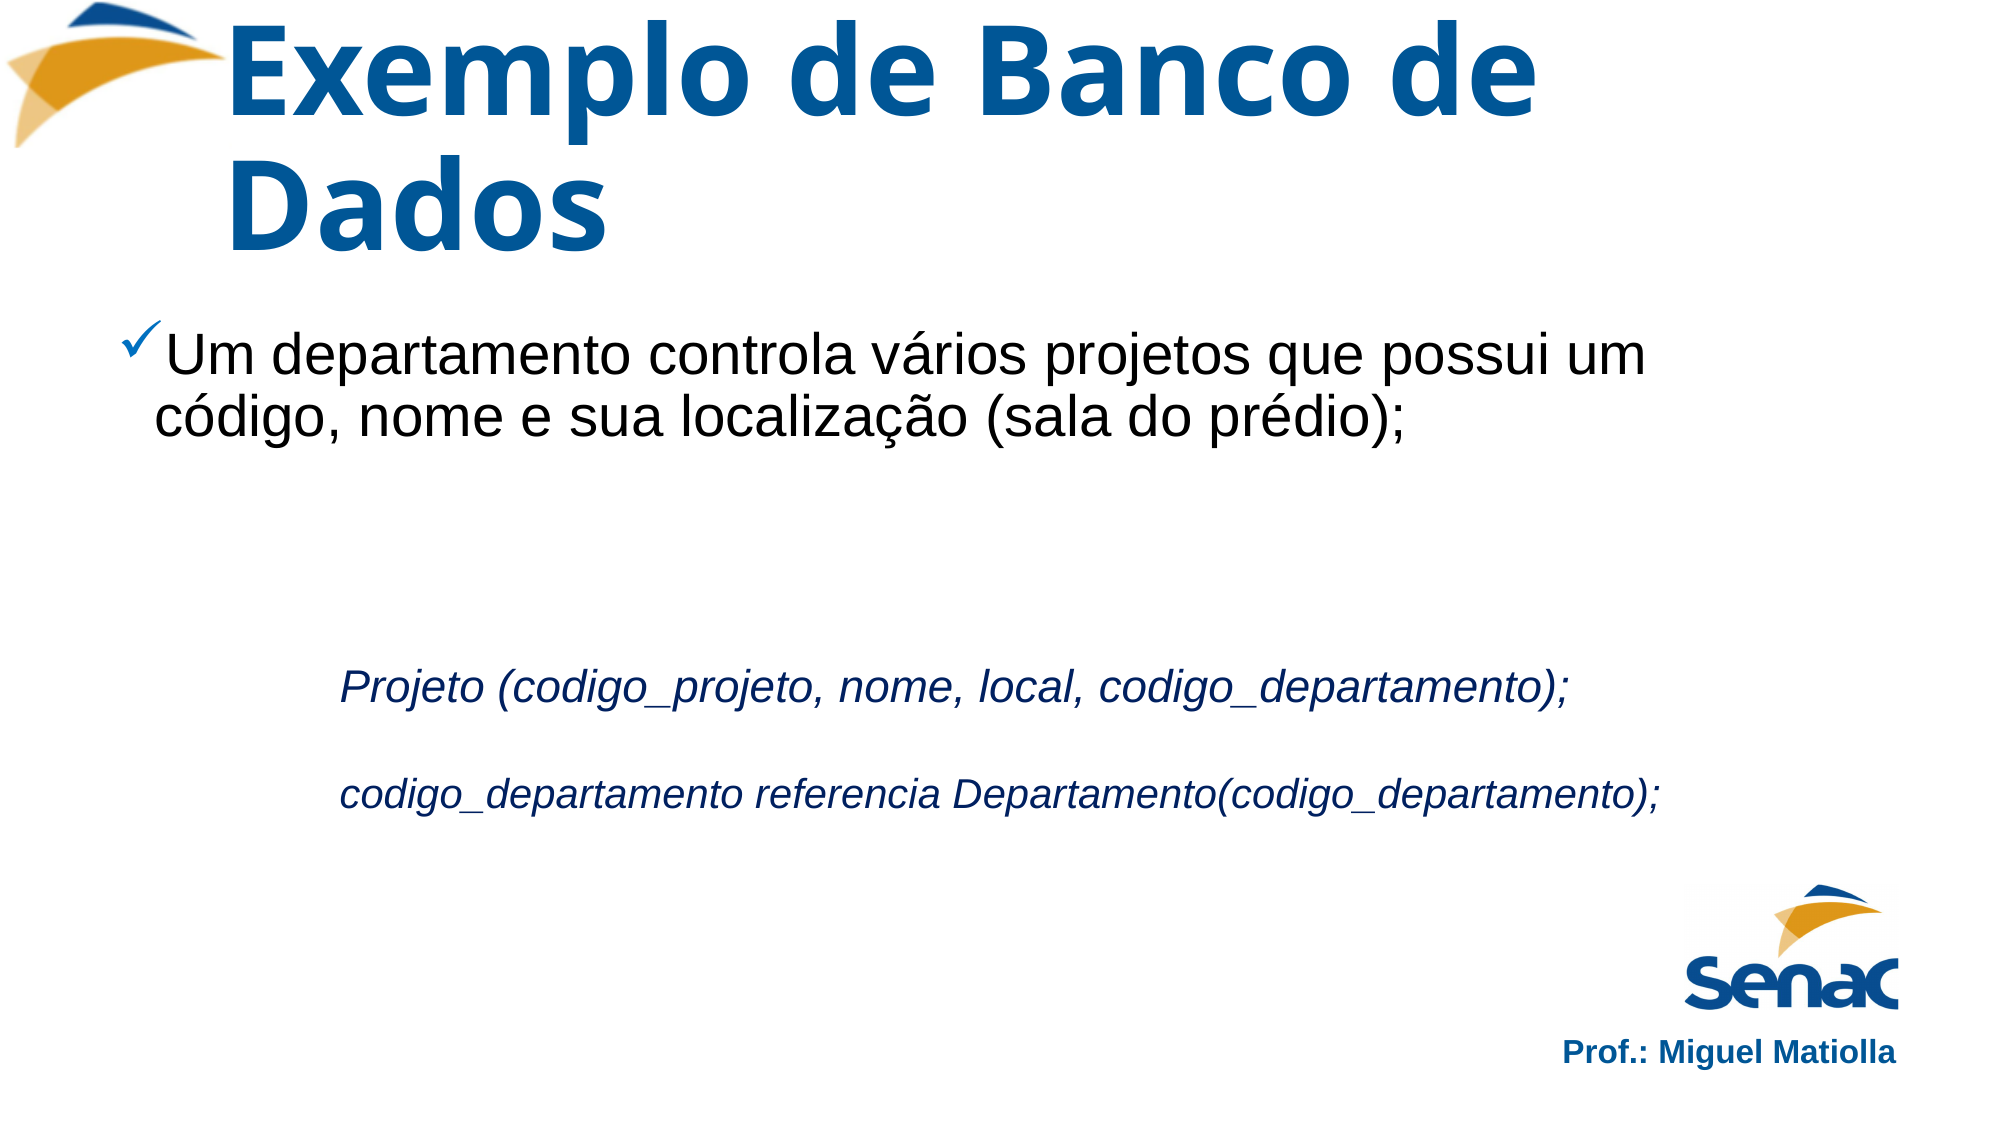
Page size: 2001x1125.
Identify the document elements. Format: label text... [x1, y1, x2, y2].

picture [0, 0, 232, 150]
list Um departamento controla vários projetos que possui um código, nome e sua localização (sala do prédio); [117, 323, 1815, 612]
text_box Projeto (codigo_projeto, nome, local, codigo_departamento); codigo_departamento referencia Departamento(codigo_departamento); [324, 649, 1750, 825]
title Exemplo de Banco de Dados [222, 48, 1709, 237]
